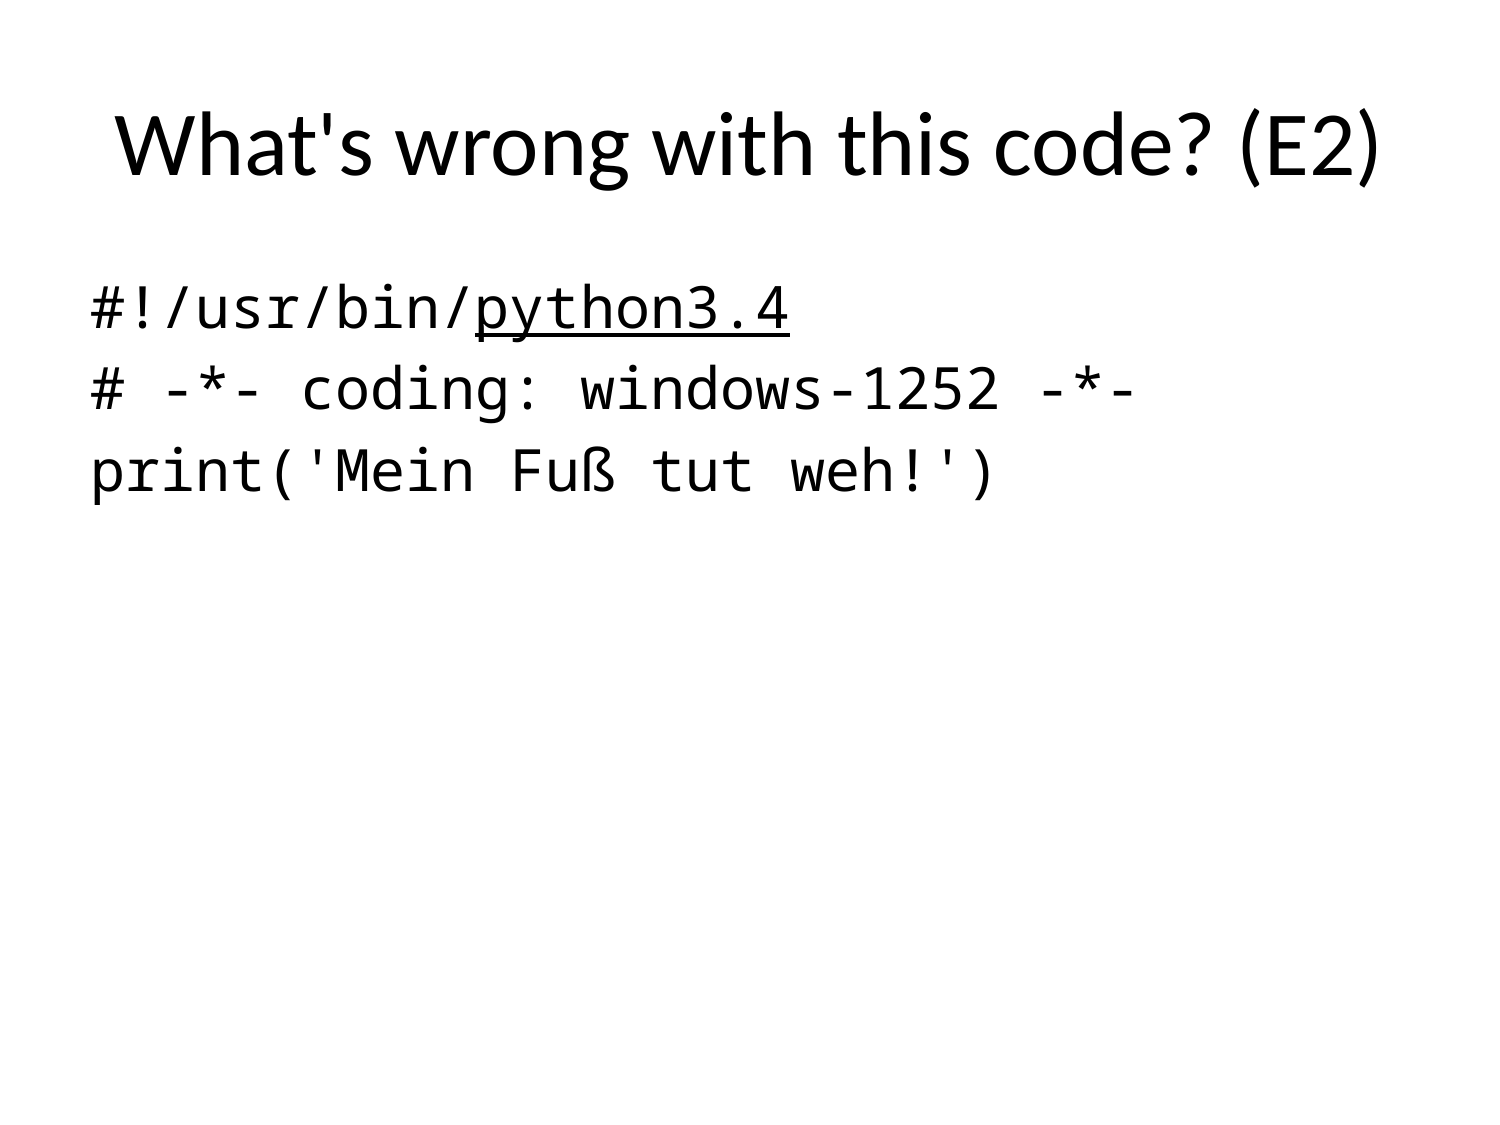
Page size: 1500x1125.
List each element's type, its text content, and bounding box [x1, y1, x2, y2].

list #!/usr/bin/python3.4 # -*- coding: windows-1252 -*- print('Mein Fuß tut weh!') [75, 262, 1425, 1005]
title What's wrong with this code? (E2) [75, 45, 1425, 233]
